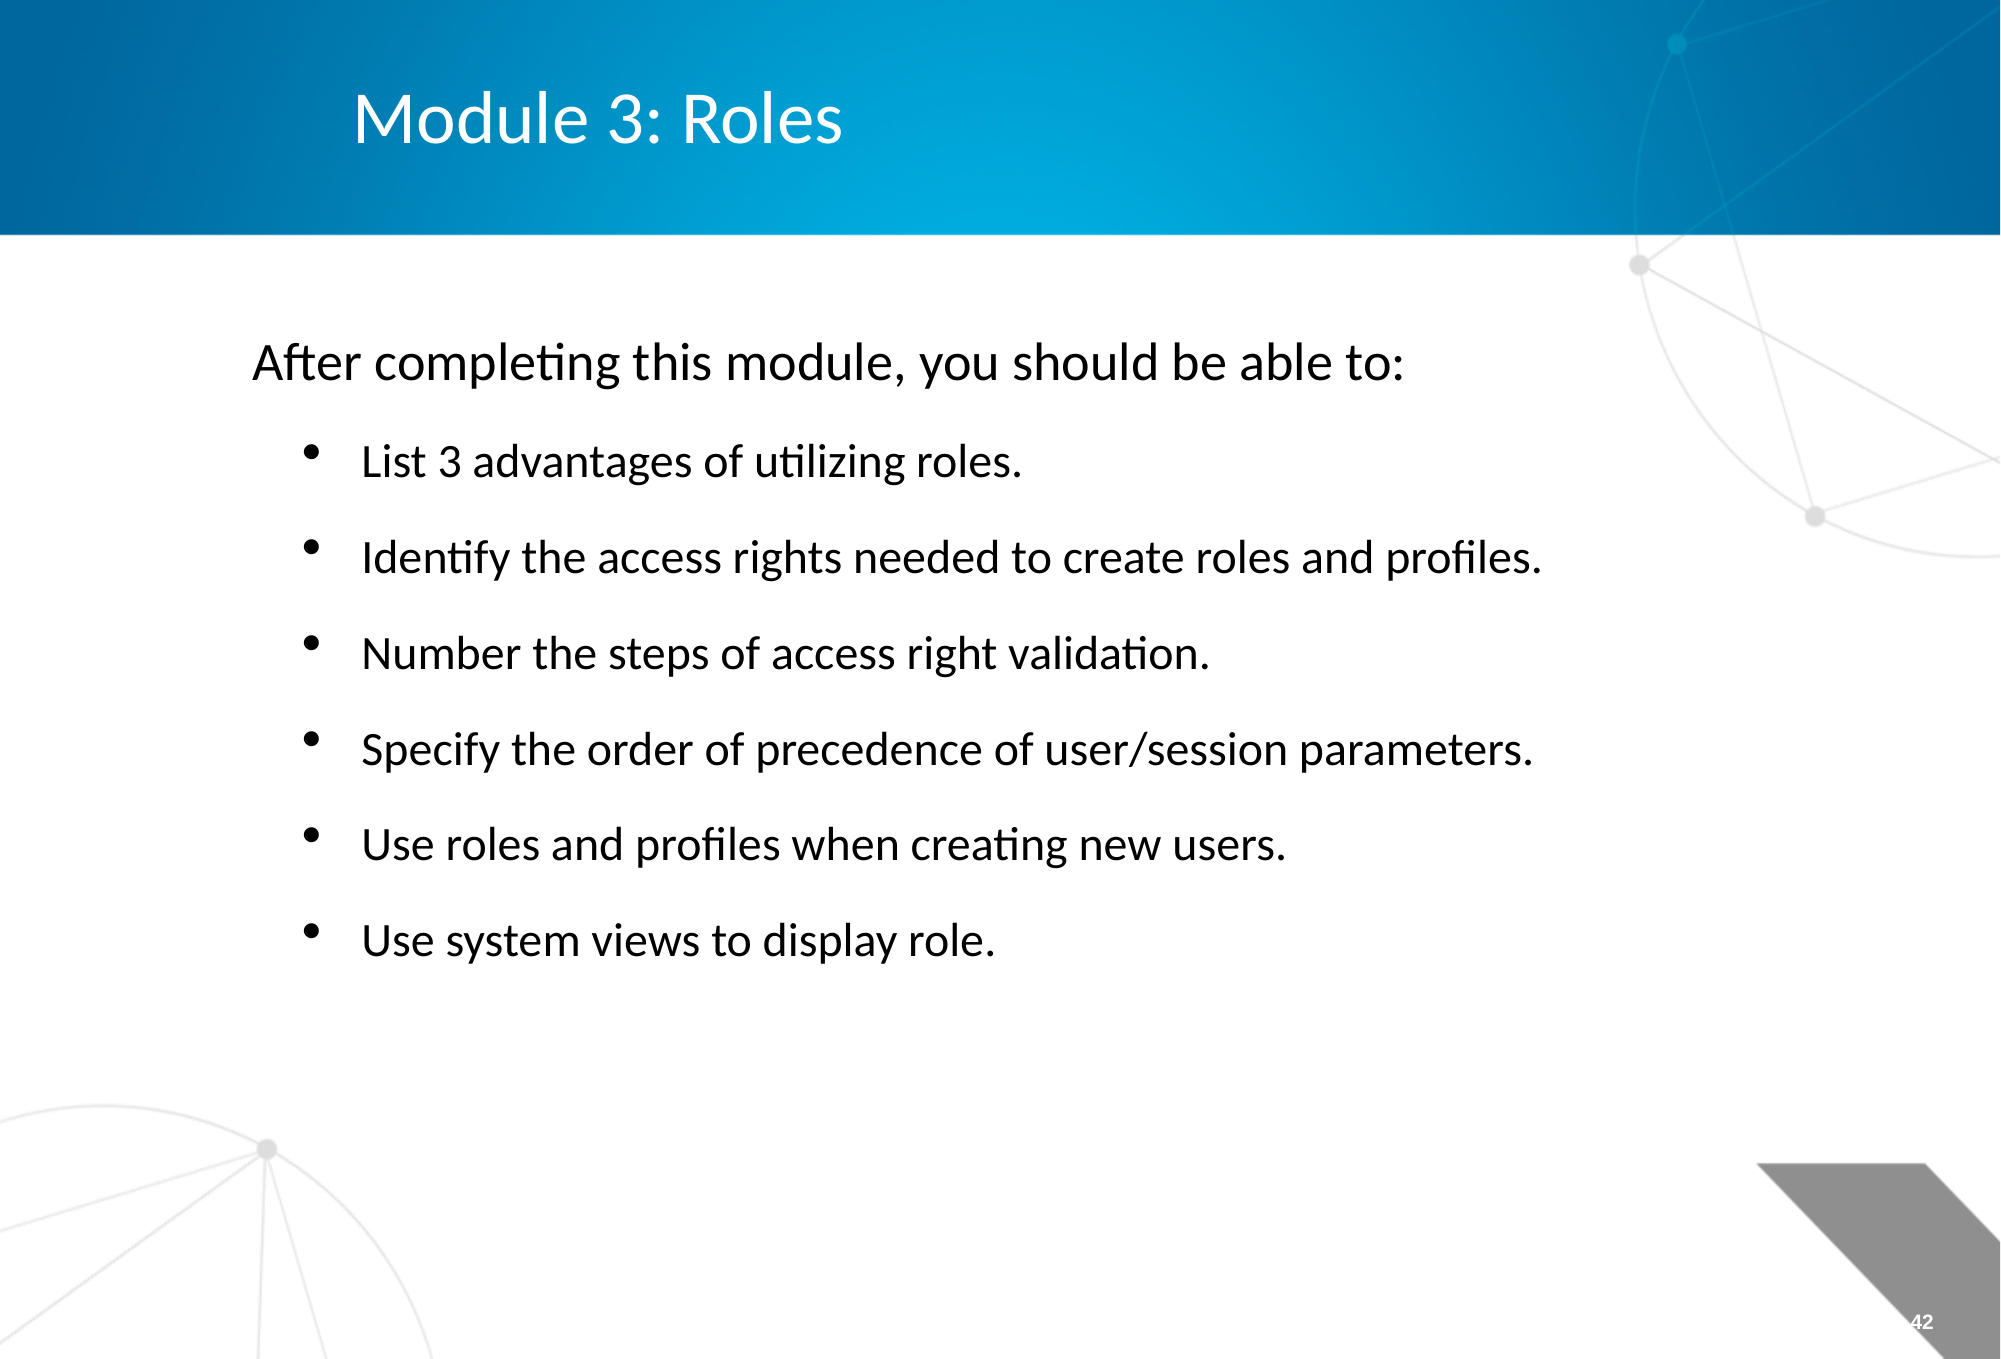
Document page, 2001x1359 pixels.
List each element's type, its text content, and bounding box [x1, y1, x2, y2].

slide_number Page 42 [1498, 1285, 1949, 1358]
text_box Module 3: Roles [333, 30, 1917, 197]
picture [0, 232, 2001, 1359]
text_box After completing this module, you should be able to: List 3 advantages of utilizing roles. Identify the access rights needed to create roles and profiles. Number the steps of access right validation. Specify the order of precedence of user/session parameters. Use roles and profiles when creating new users. Use system views to display role. [233, 316, 1867, 1034]
